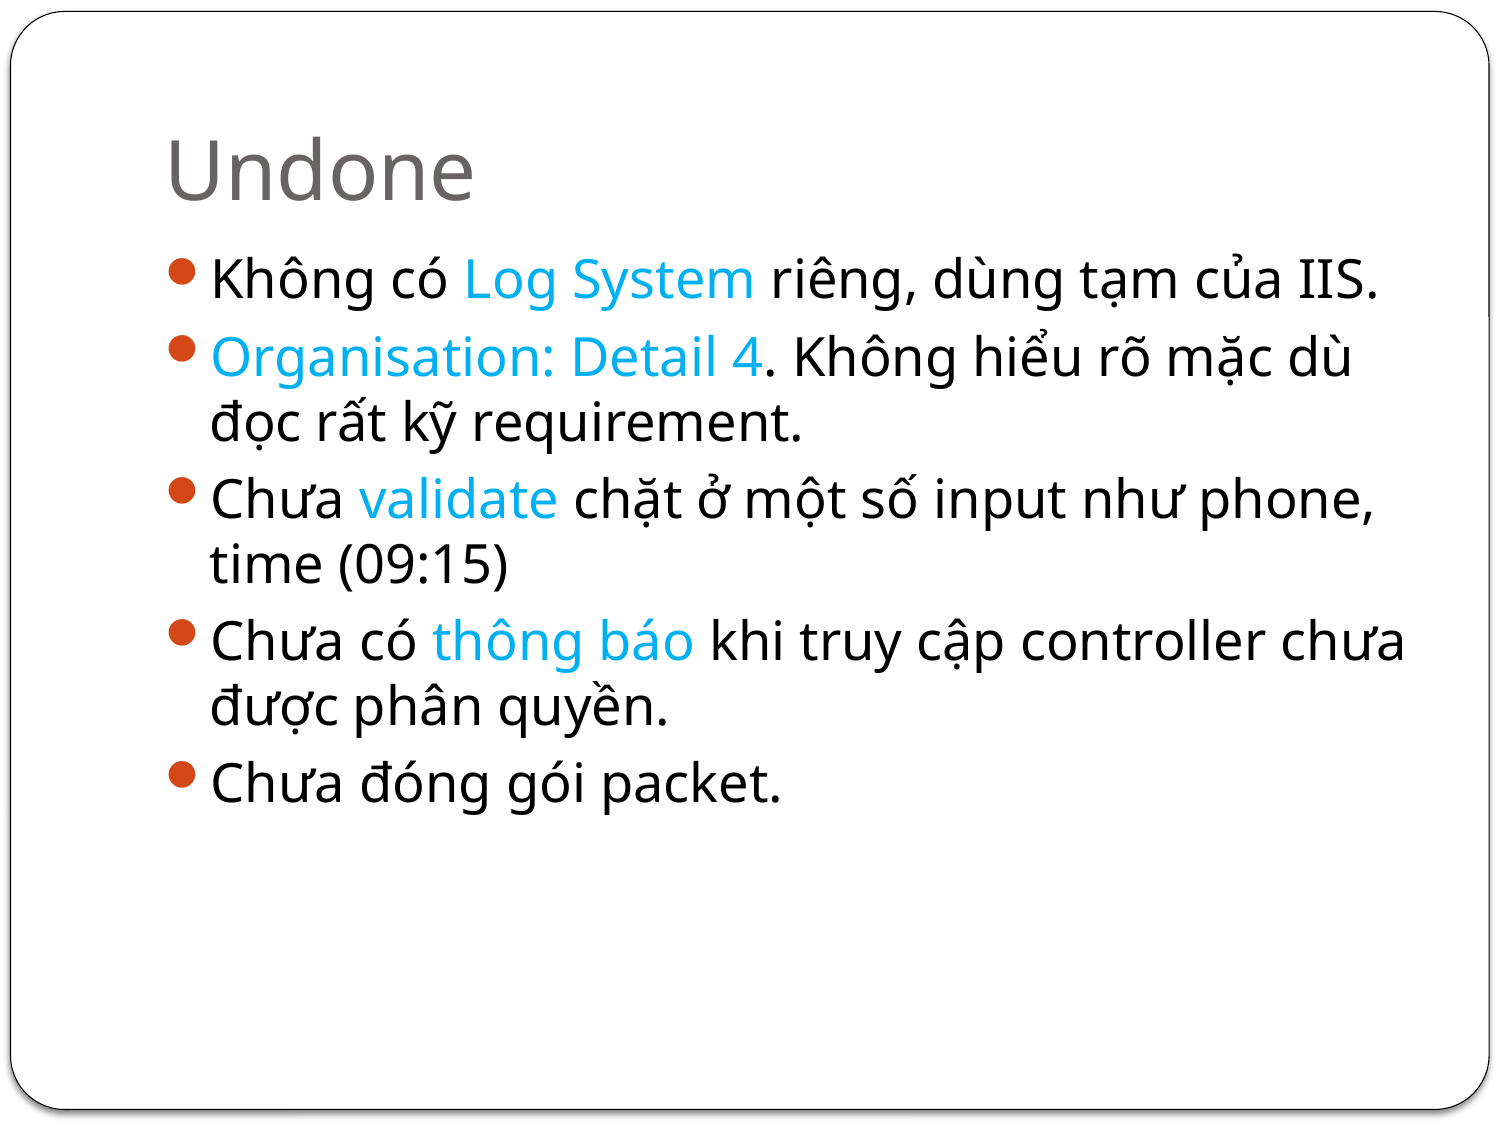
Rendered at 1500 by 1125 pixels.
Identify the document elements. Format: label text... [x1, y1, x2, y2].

title Undone [150, 45, 1425, 233]
list Không có Log System riêng, dùng tạm của IIS. Organisation: Detail 4. Không hiểu rõ mặc dù đọc rất kỹ requirement. Chưa validate chặt ở một số input như phone, time (09:15) Chưa có thông báo khi truy cập controller chưa được phân quyền. Chưa đóng gói packet. [150, 237, 1425, 988]
